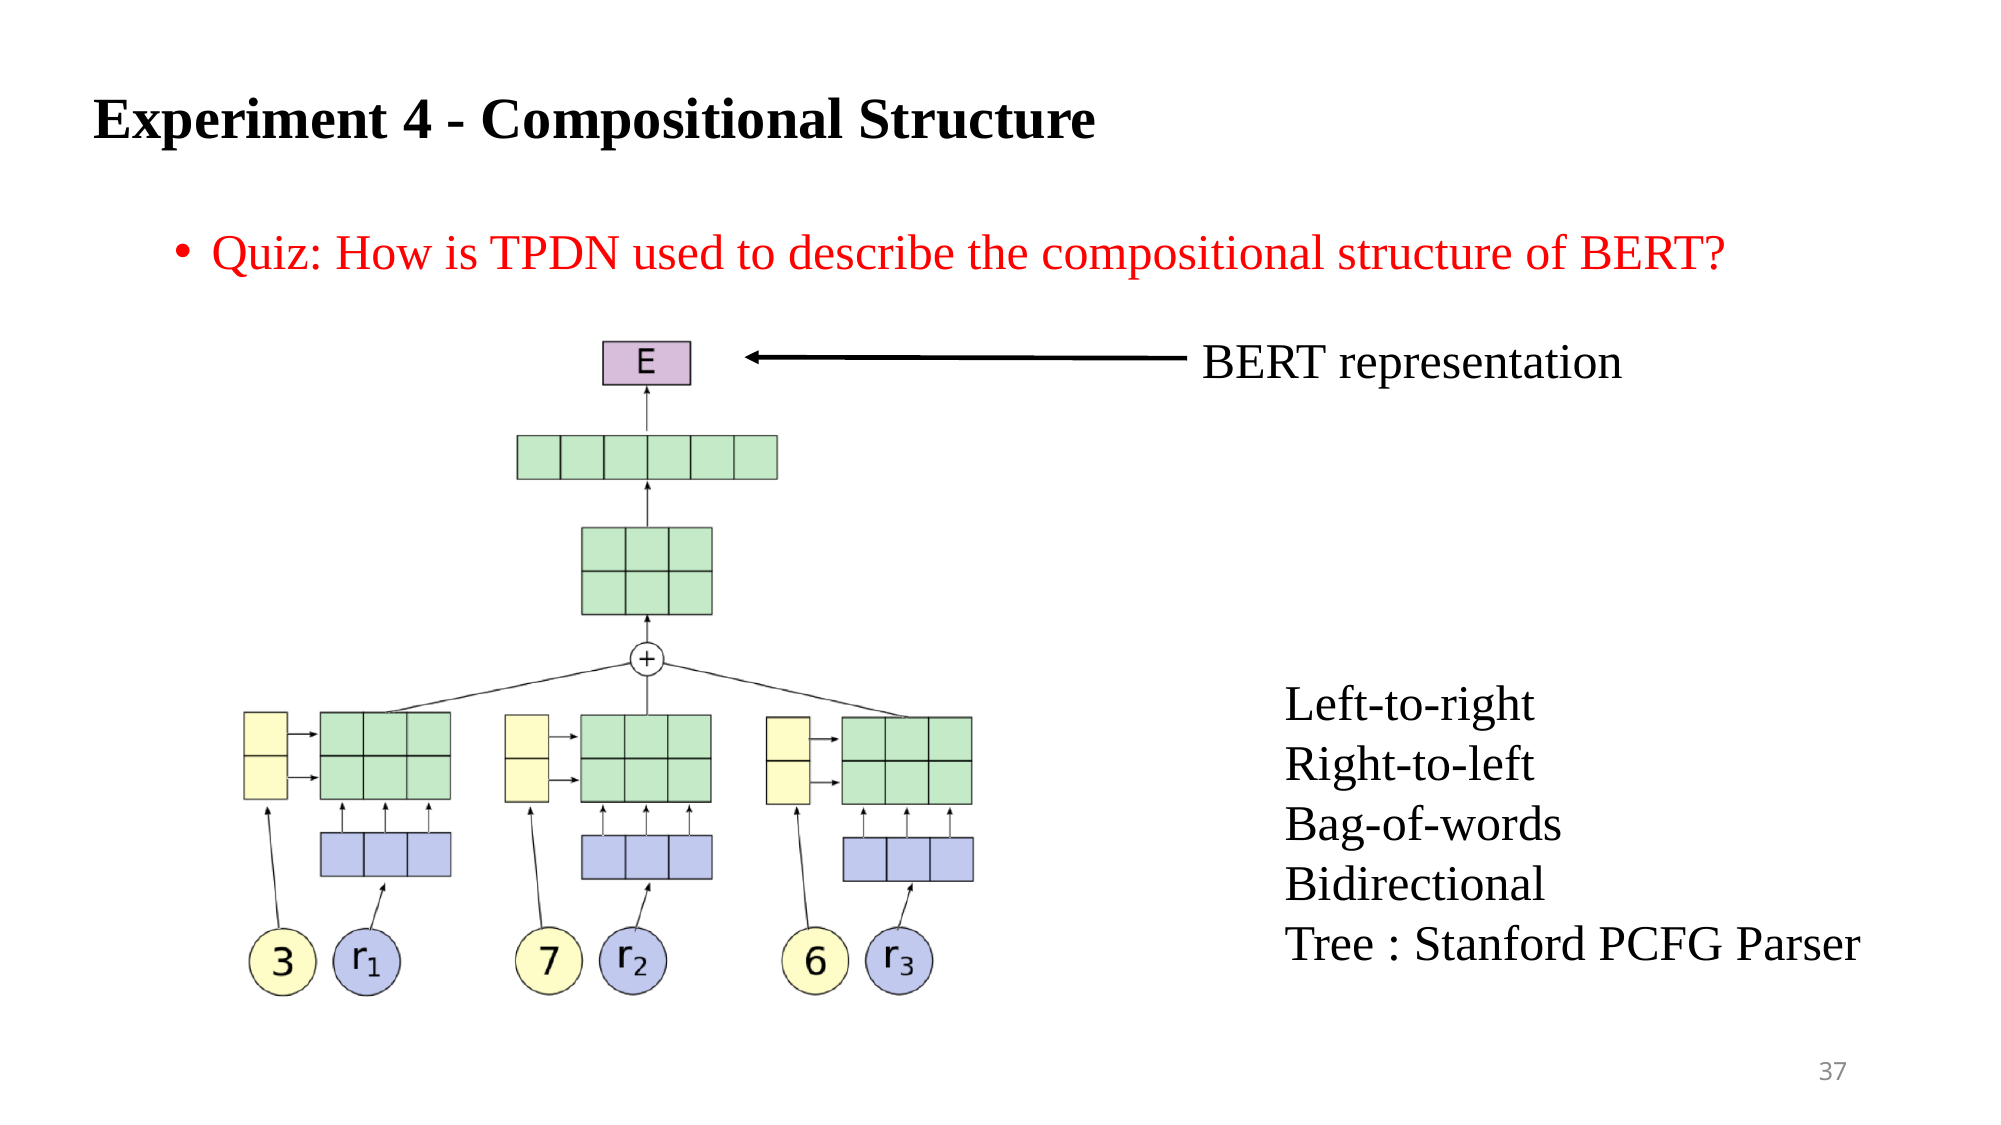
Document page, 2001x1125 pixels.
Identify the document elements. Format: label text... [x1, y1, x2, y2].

text_box BERT representation [1187, 320, 1638, 396]
text_box Left-to-right Right-to-left Bag-of-words Bidirectional Tree : Stanford PCFG Parser [1269, 663, 1910, 979]
title Experiment 4 - Compositional Structure [78, 61, 1804, 179]
picture [216, 320, 1000, 1007]
list Quiz: How is TPDN used to describe the compositional structure of BERT? [159, 218, 1910, 1007]
slide_number 37 [1412, 1042, 1863, 1103]
